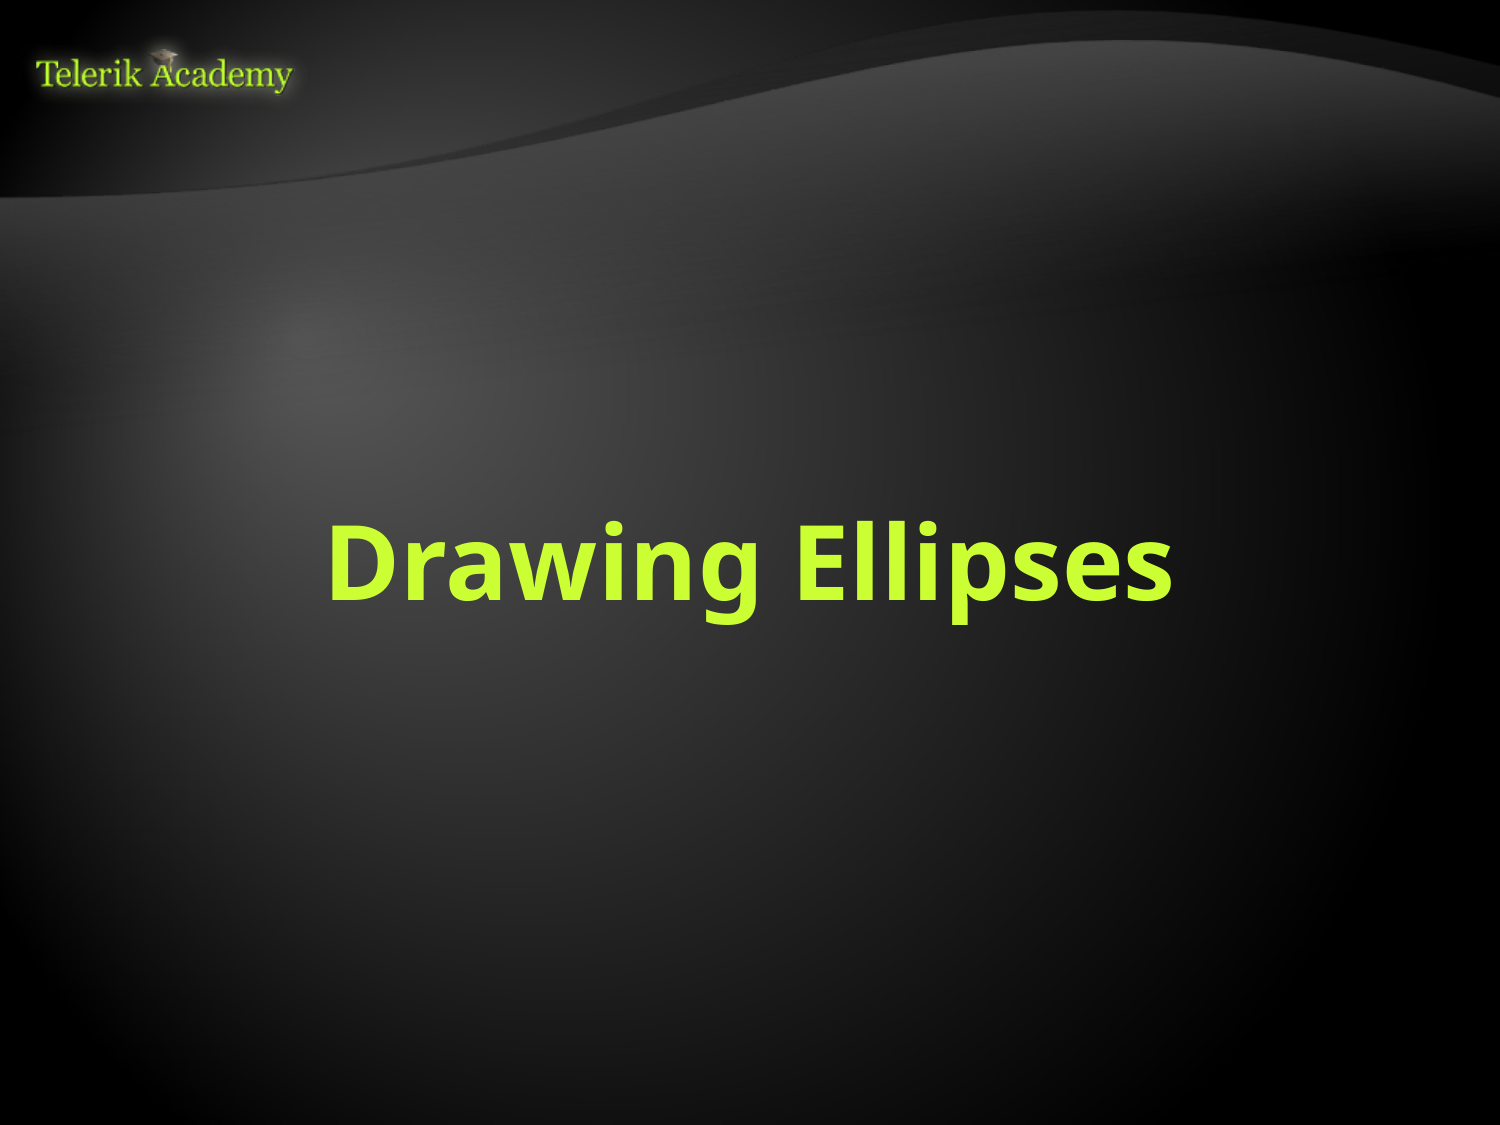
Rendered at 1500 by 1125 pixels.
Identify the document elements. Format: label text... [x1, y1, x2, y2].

picture [0, 0, 1500, 1125]
title Drawing Ellipses [99, 506, 1400, 619]
